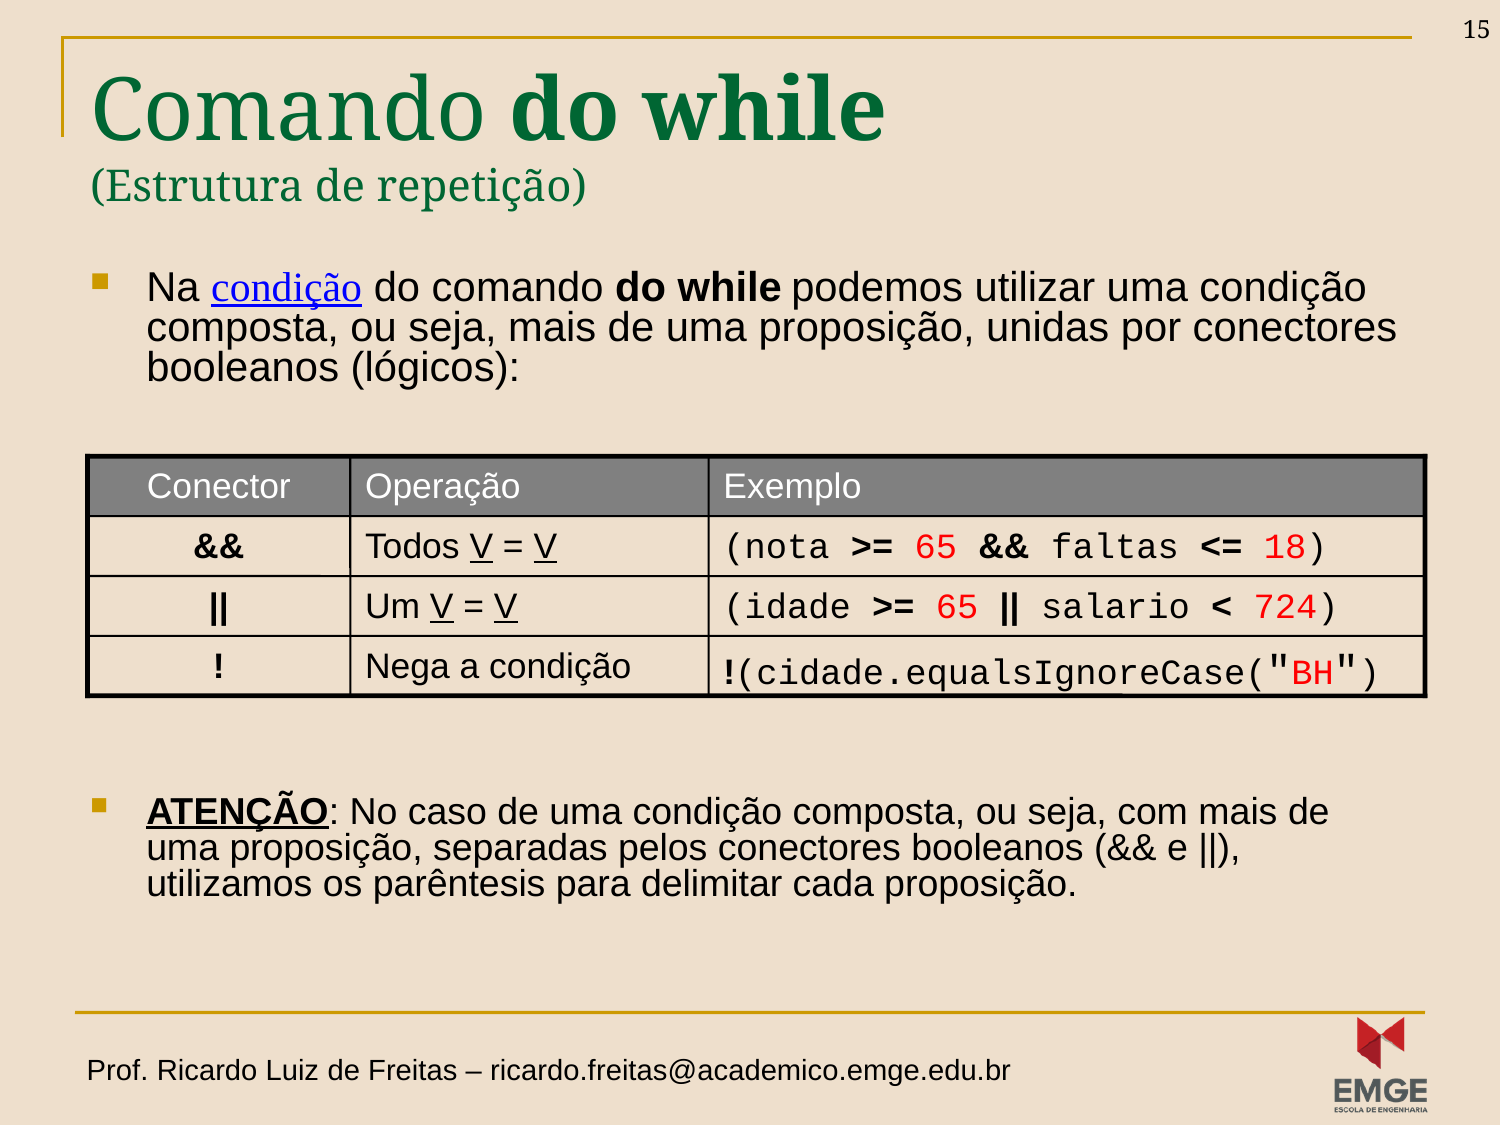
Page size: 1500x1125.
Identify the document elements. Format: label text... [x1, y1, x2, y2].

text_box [87, 455, 1426, 697]
slide_number 15 [1392, 0, 1500, 55]
picture [1328, 1012, 1433, 1116]
title Comando do while (Estrutura de repetição) [75, 45, 1425, 233]
list Na condição do comando do while podemos utilizar uma condição composta, ou seja, mais de uma proposição, unidas por conectores booleanos (lógicos): ATENÇÃO: No caso de uma condição composta, ou seja, com mais de uma proposição, separadas pelos conectores booleanos (&& e ||), utilizamos os parêntesis para delimitar cada proposição. [75, 262, 1425, 977]
